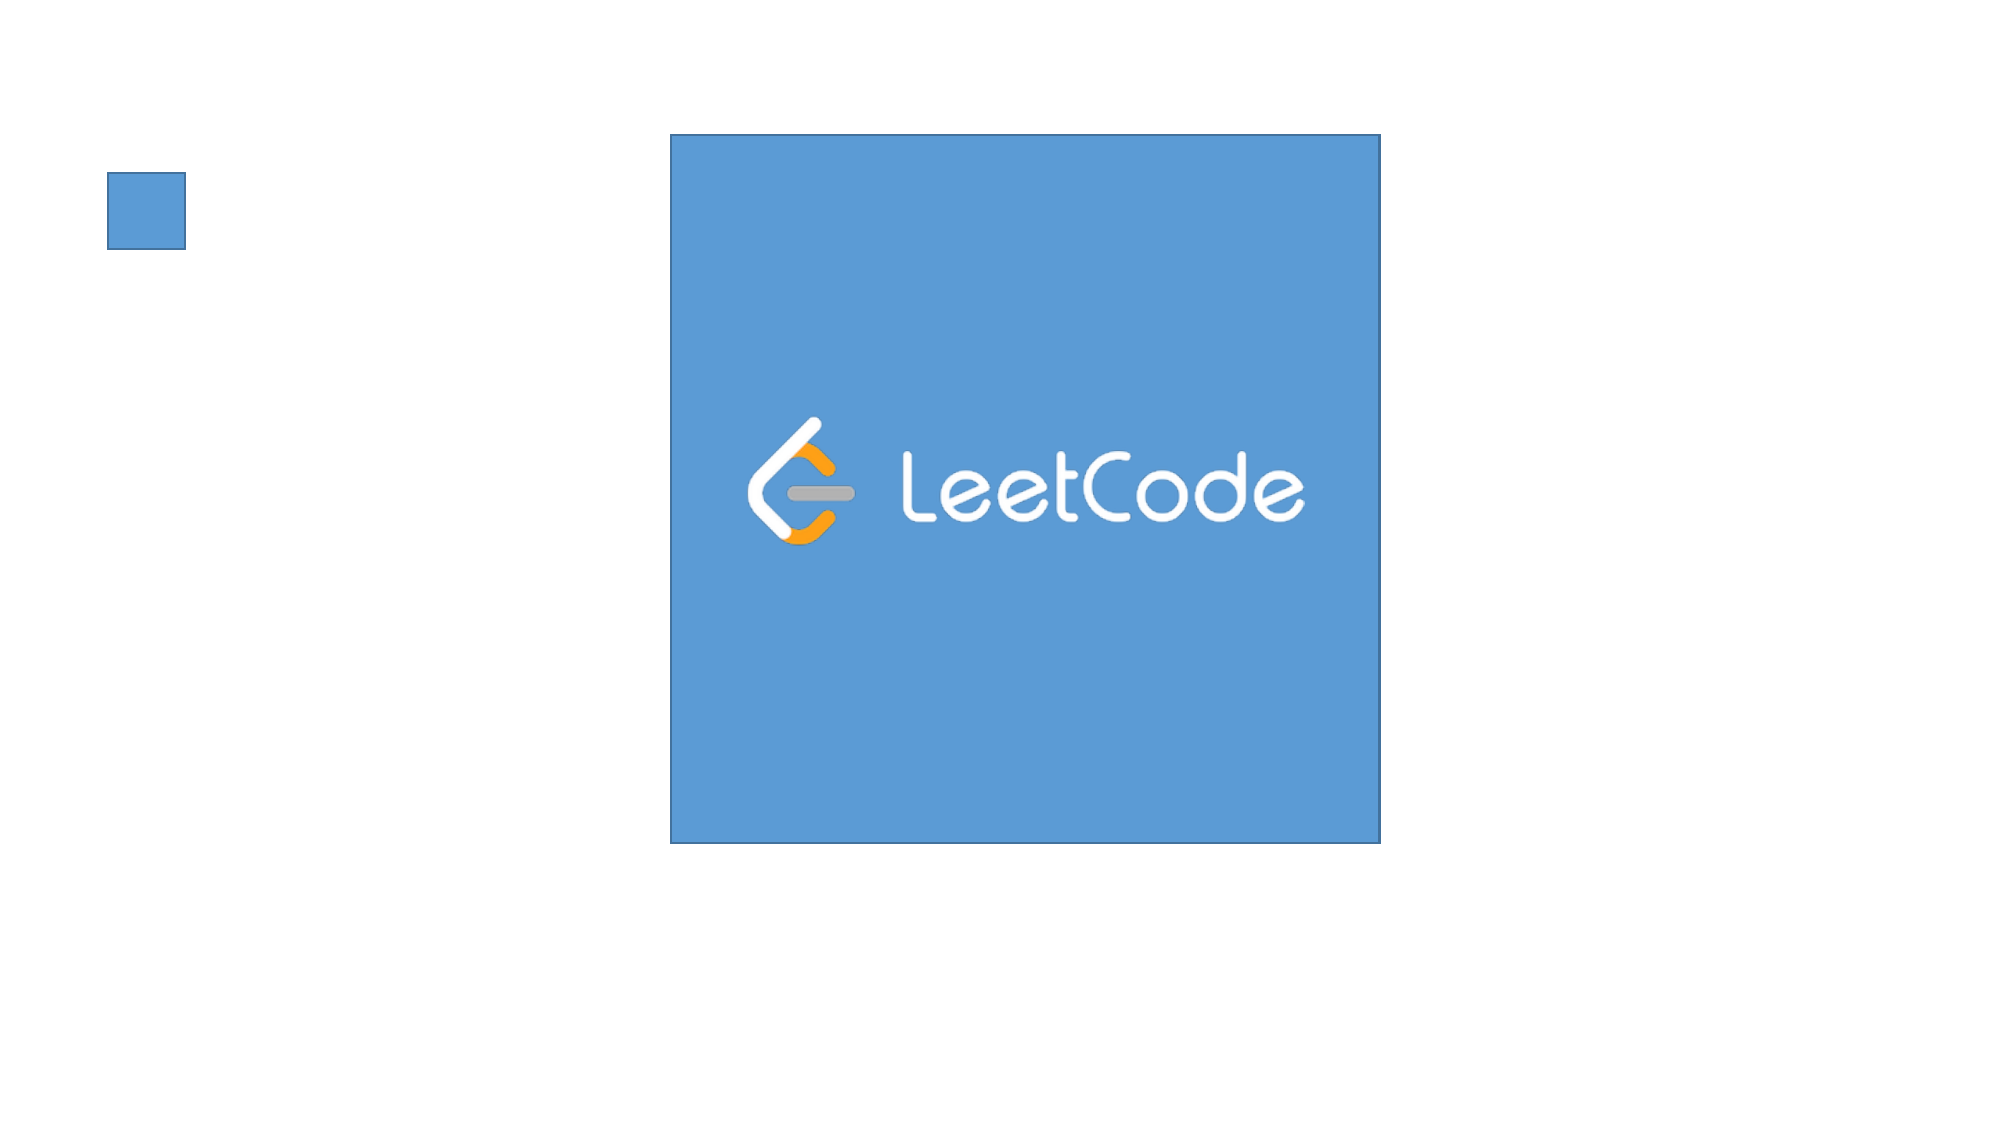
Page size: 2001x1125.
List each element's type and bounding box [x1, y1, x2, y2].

text_box [107, 172, 186, 250]
text_box [671, 134, 1380, 844]
